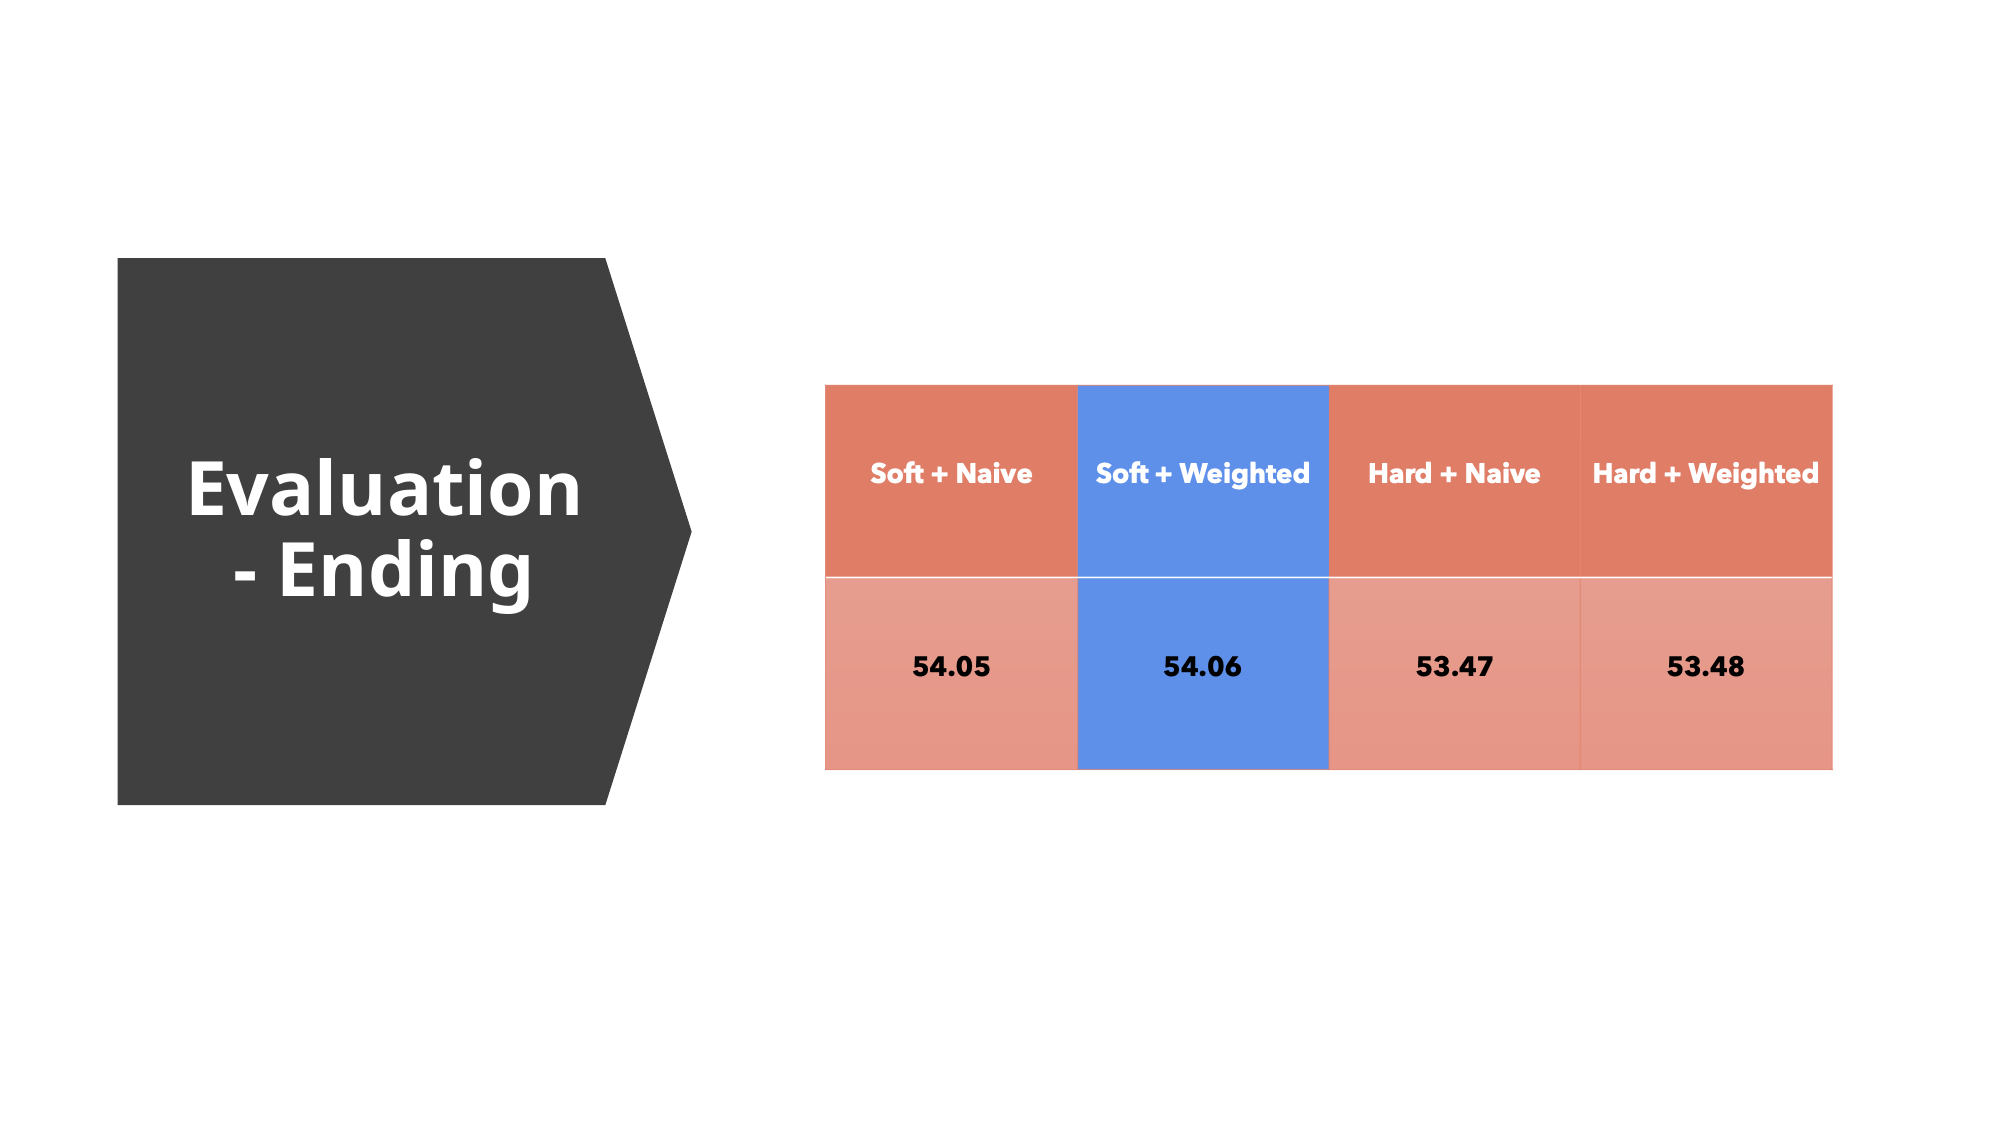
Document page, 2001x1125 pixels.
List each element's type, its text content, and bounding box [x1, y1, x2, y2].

title Evaluation - Ending [168, 322, 601, 741]
picture [783, 323, 1896, 802]
text_box [116, 257, 693, 807]
